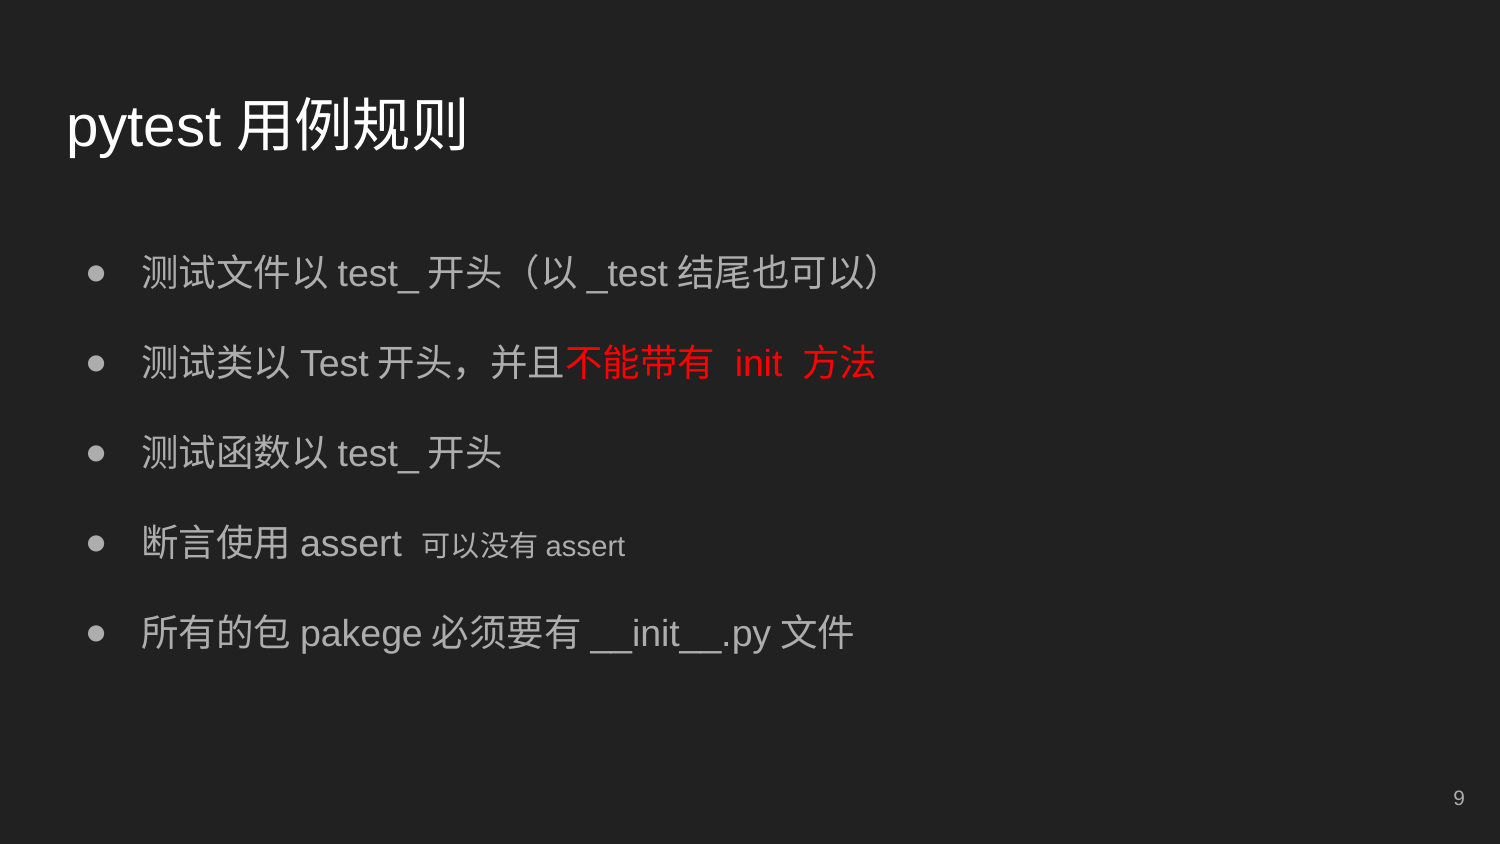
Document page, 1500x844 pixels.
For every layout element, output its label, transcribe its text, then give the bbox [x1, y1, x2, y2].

title pytest用例规则 [51, 72, 1449, 167]
slide_number ‹#› [1389, 764, 1480, 830]
list 测试文件以test_开头（以_test结尾也可以） 测试类以Test开头，并且不能带有 init 方法 测试函数以test_开头 断言使用assert 可以没有assert 所有的包pakege必须要有__init__.py文件 [51, 189, 1449, 750]
